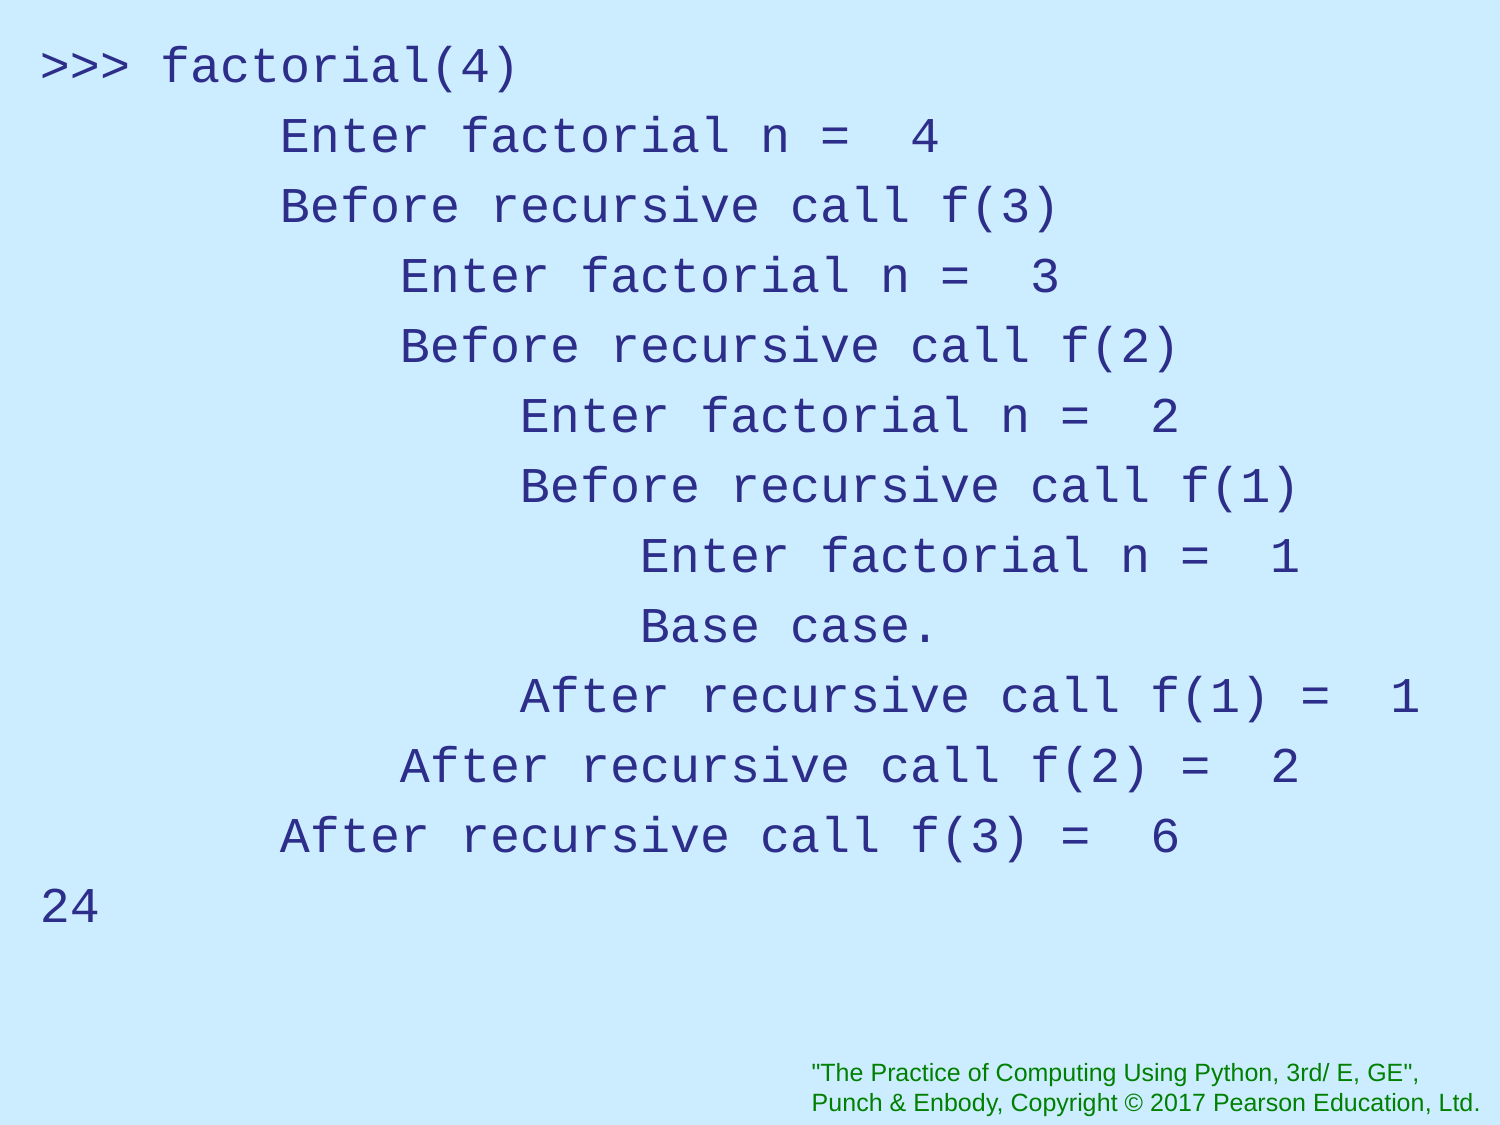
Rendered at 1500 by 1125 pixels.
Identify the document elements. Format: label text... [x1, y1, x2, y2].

subtitle >>> factorial(4) Enter factorial n = 4 Before recursive call f(3) Enter factorial n = 3 Before recursive call f(2) Enter factorial n = 2 Before recursive call f(1) Enter factorial n = 1 Base case. After recursive call f(1) = 1 After recursive call f(2) = 2 After recursive call f(3) = 6 24 [24, 24, 1475, 988]
